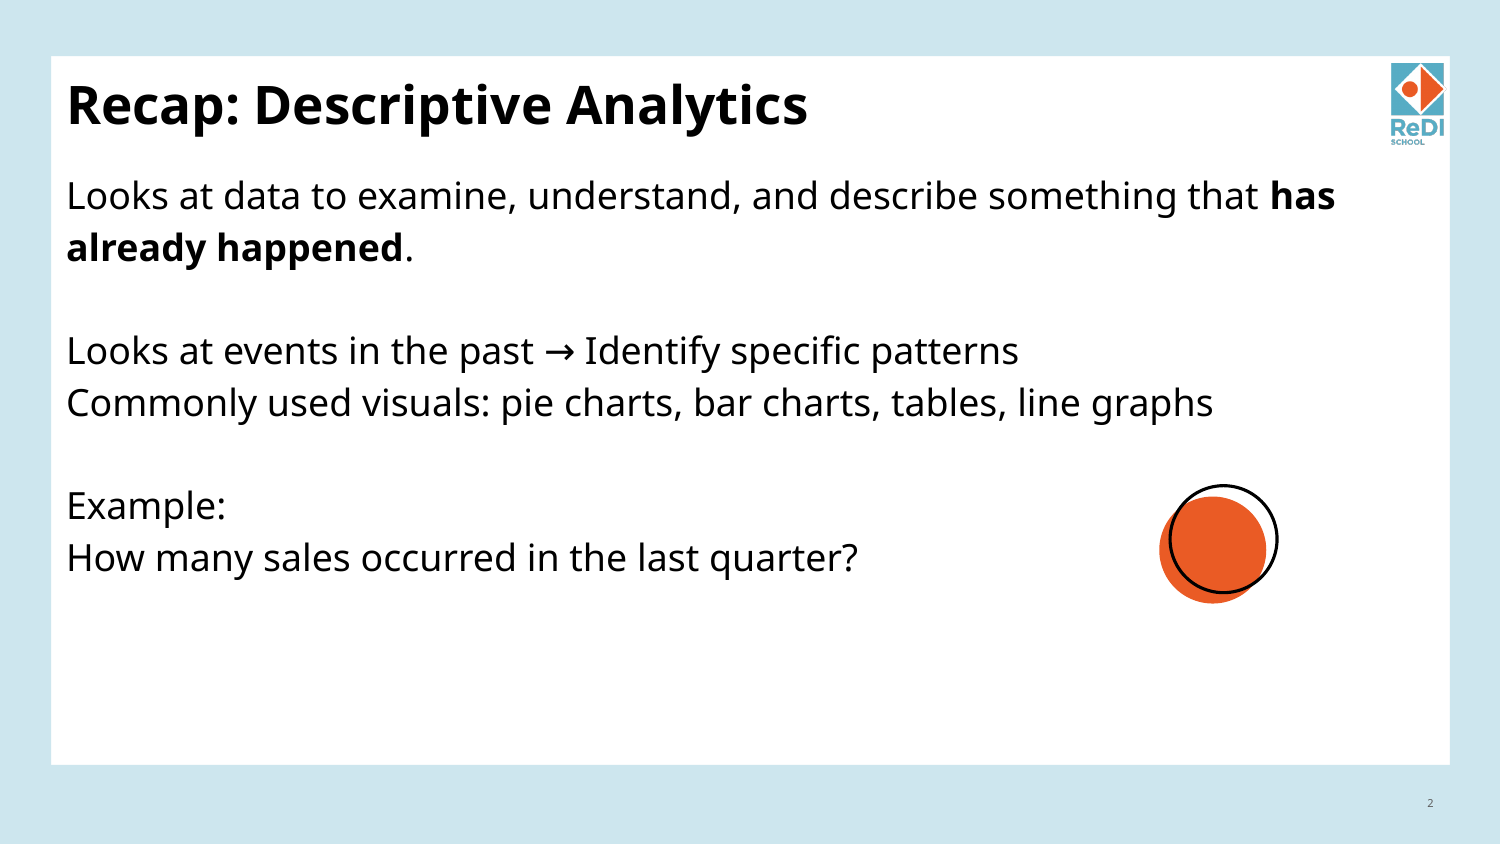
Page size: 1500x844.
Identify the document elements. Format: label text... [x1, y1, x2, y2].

slide_number ‹#› [1388, 781, 1449, 827]
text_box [1158, 485, 1278, 604]
title Recap: Descriptive Analytics [51, 56, 1388, 150]
picture [1391, 63, 1447, 145]
list Looks at data to examine, understand, and describe something that has already happened. Looks at events in the past → Identify specific patterns Commonly used visuals: pie charts, bar charts, tables, line graphs Example: How many sales occurred in the last quarter? [51, 150, 1449, 765]
